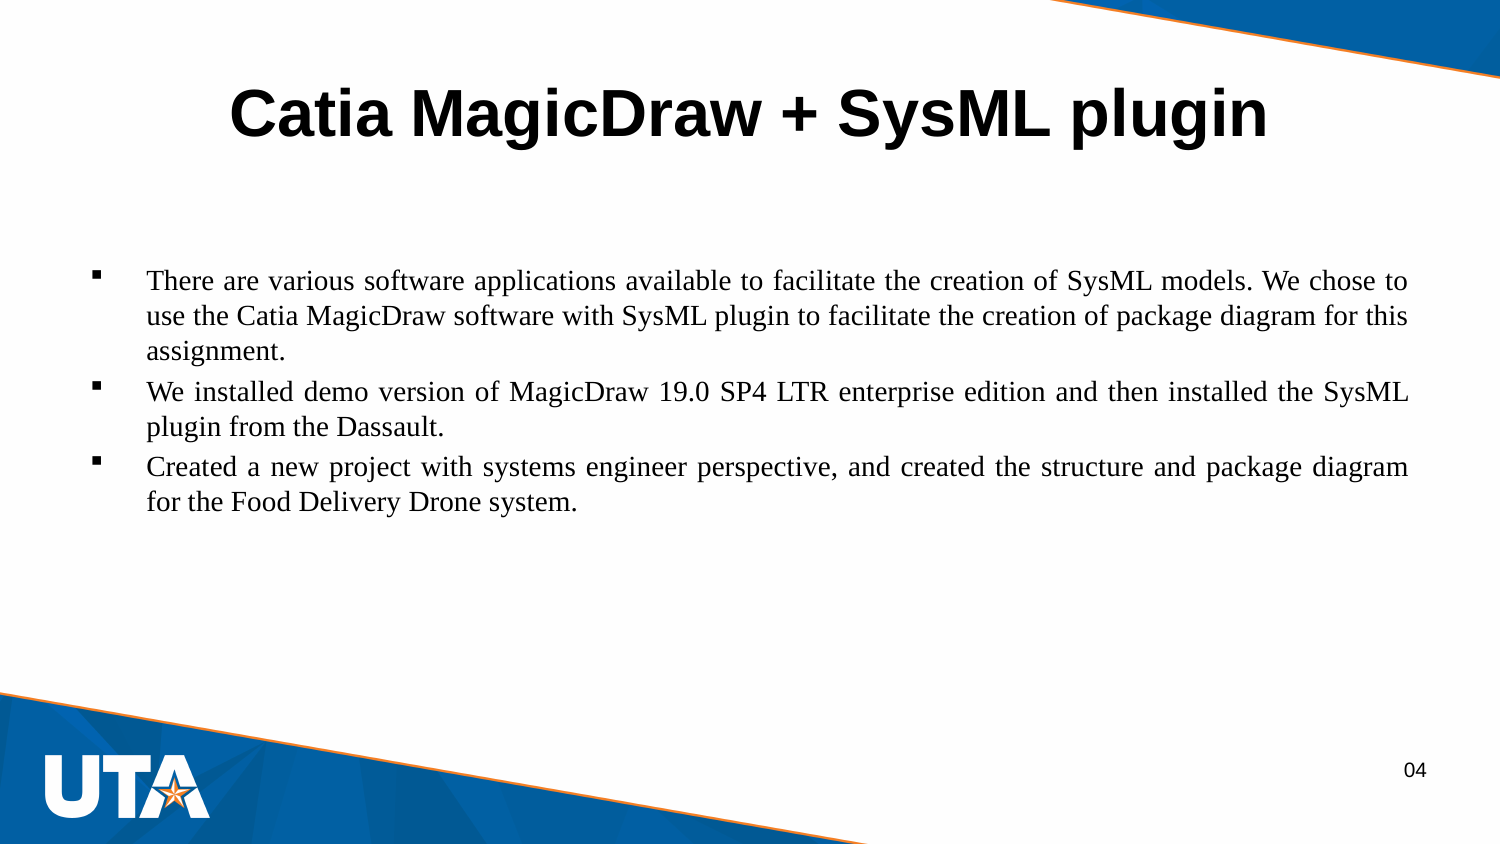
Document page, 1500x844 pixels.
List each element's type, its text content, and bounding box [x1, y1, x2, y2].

title Catia MagicDraw + SysML plugin [75, 39, 1425, 180]
text_box 04 [1389, 749, 1442, 789]
picture [0, 0, 1500, 844]
list There are various software applications available to facilitate the creation of SysML models. We chose to use the Catia MagicDraw software with SysML plugin to facilitate the creation of package diagram for this assignment. We installed demo version of MagicDraw 19.0 SP4 LTR enterprise edition and then installed the SysML plugin from the Dassault. Created a new project with systems engineer perspective, and created the structure and package diagram for the Food Delivery Drone system. [75, 253, 1425, 676]
